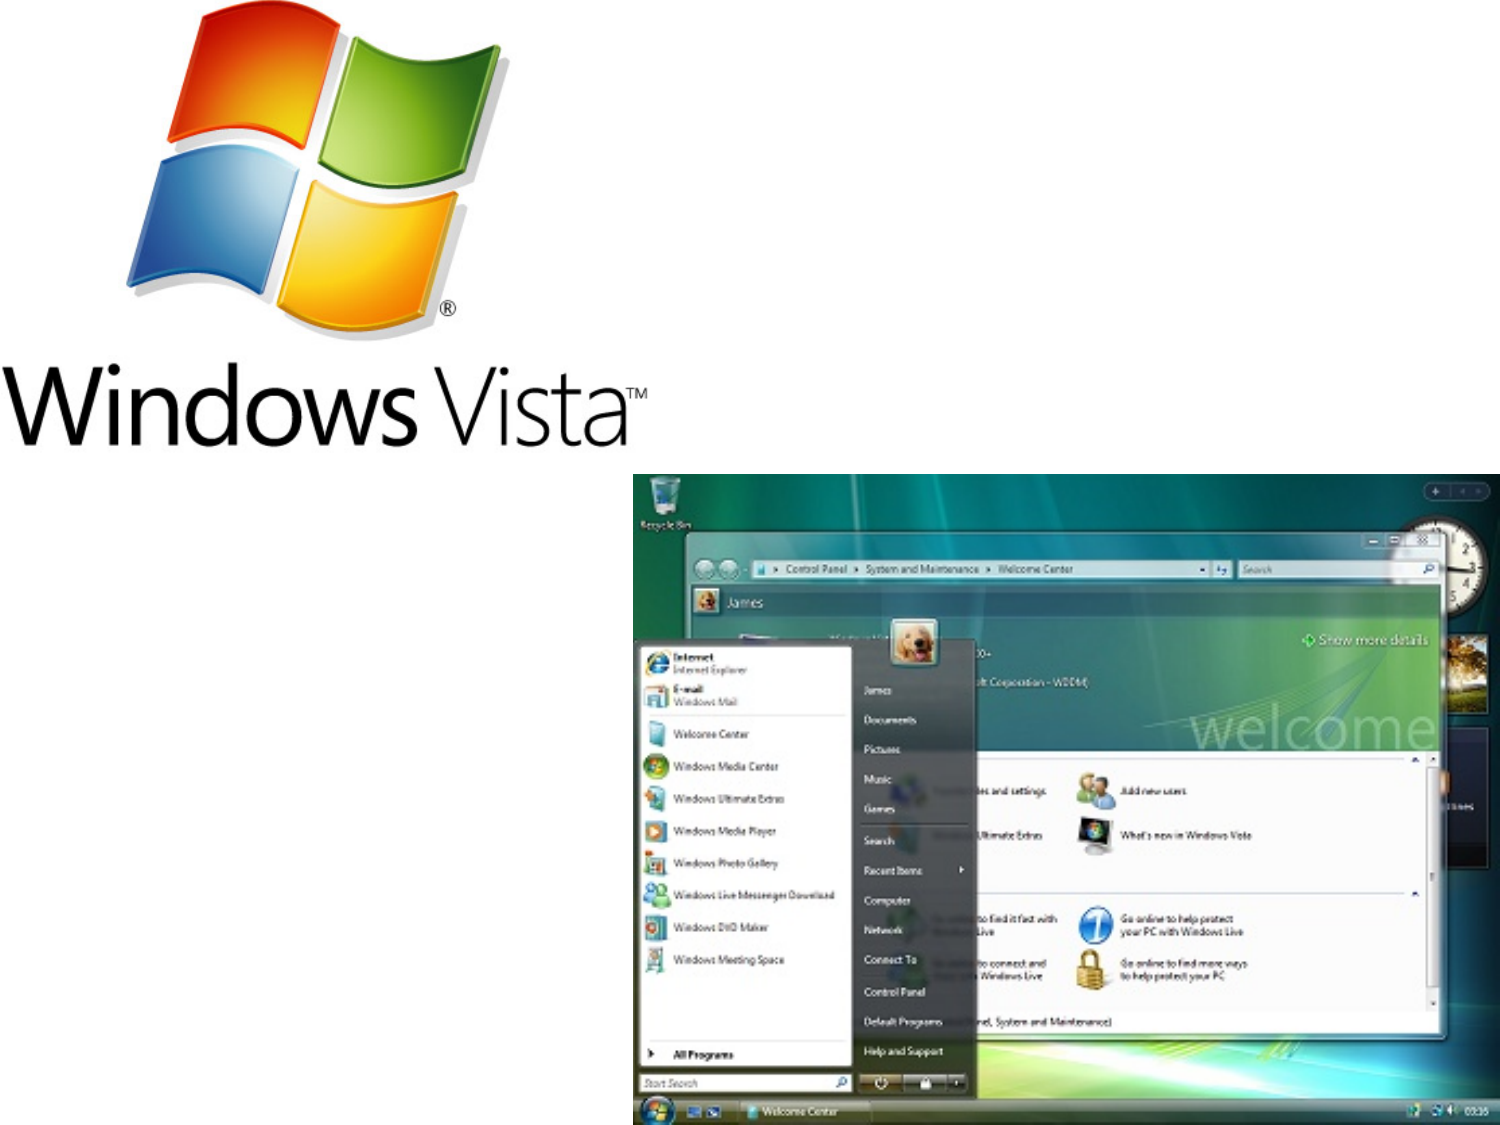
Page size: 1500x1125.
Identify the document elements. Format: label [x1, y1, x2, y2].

picture [632, 474, 1500, 1125]
list [0, 0, 651, 477]
